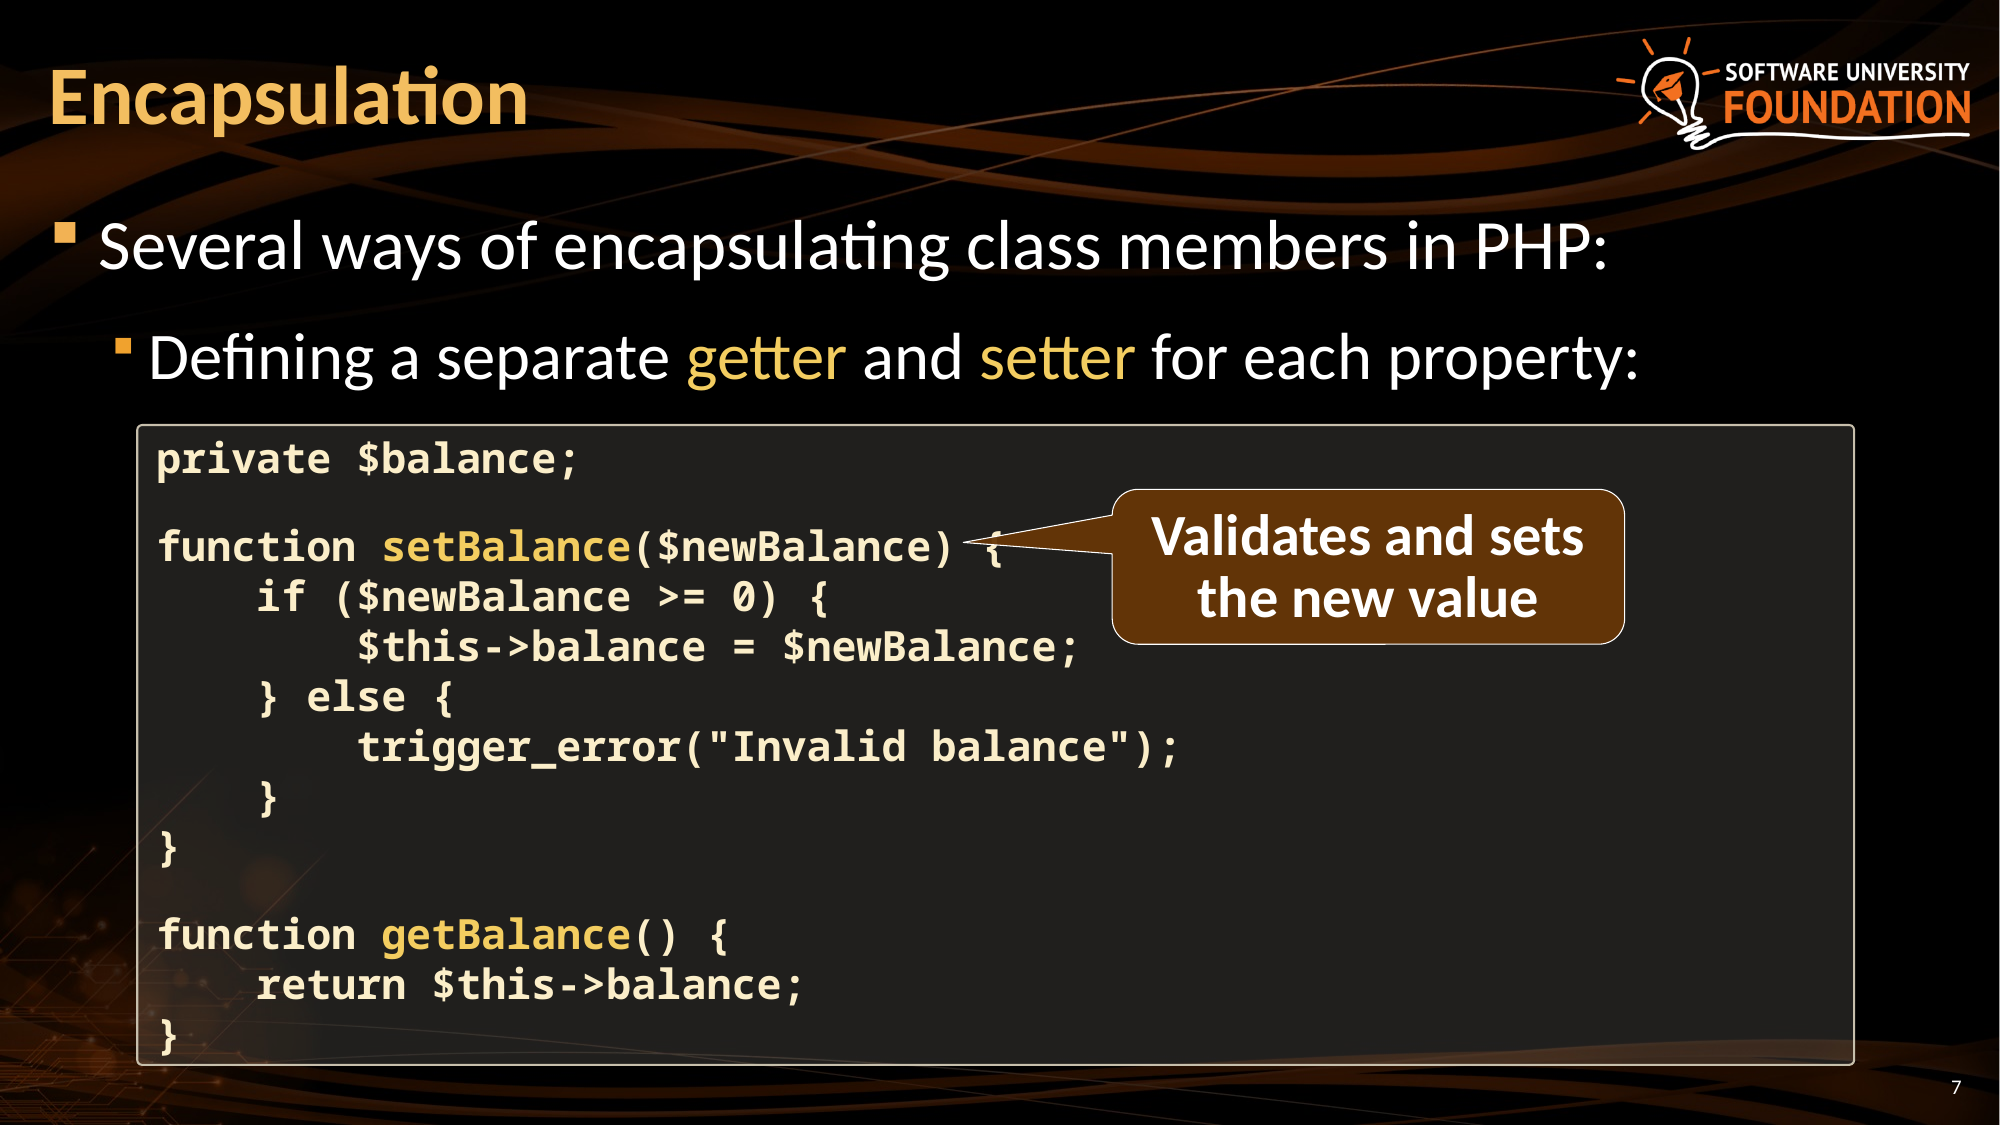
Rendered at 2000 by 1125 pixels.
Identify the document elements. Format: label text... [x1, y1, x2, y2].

picture [0, 0, 2000, 1125]
text_box private $balance; function setBalance($newBalance) { if ($newBalance >= 0) { $this->balance = $newBalance; } else { trigger_error("Invalid balance"); } } function getBalance() { return $this->balance; } [137, 425, 1855, 1065]
list Several ways of encapsulating class members in PHP: Defining a separate getter and setter for each property: [31, 188, 1968, 1103]
text_box Validates and sets the new value [963, 489, 1625, 645]
title Encapsulation [30, 6, 1602, 189]
